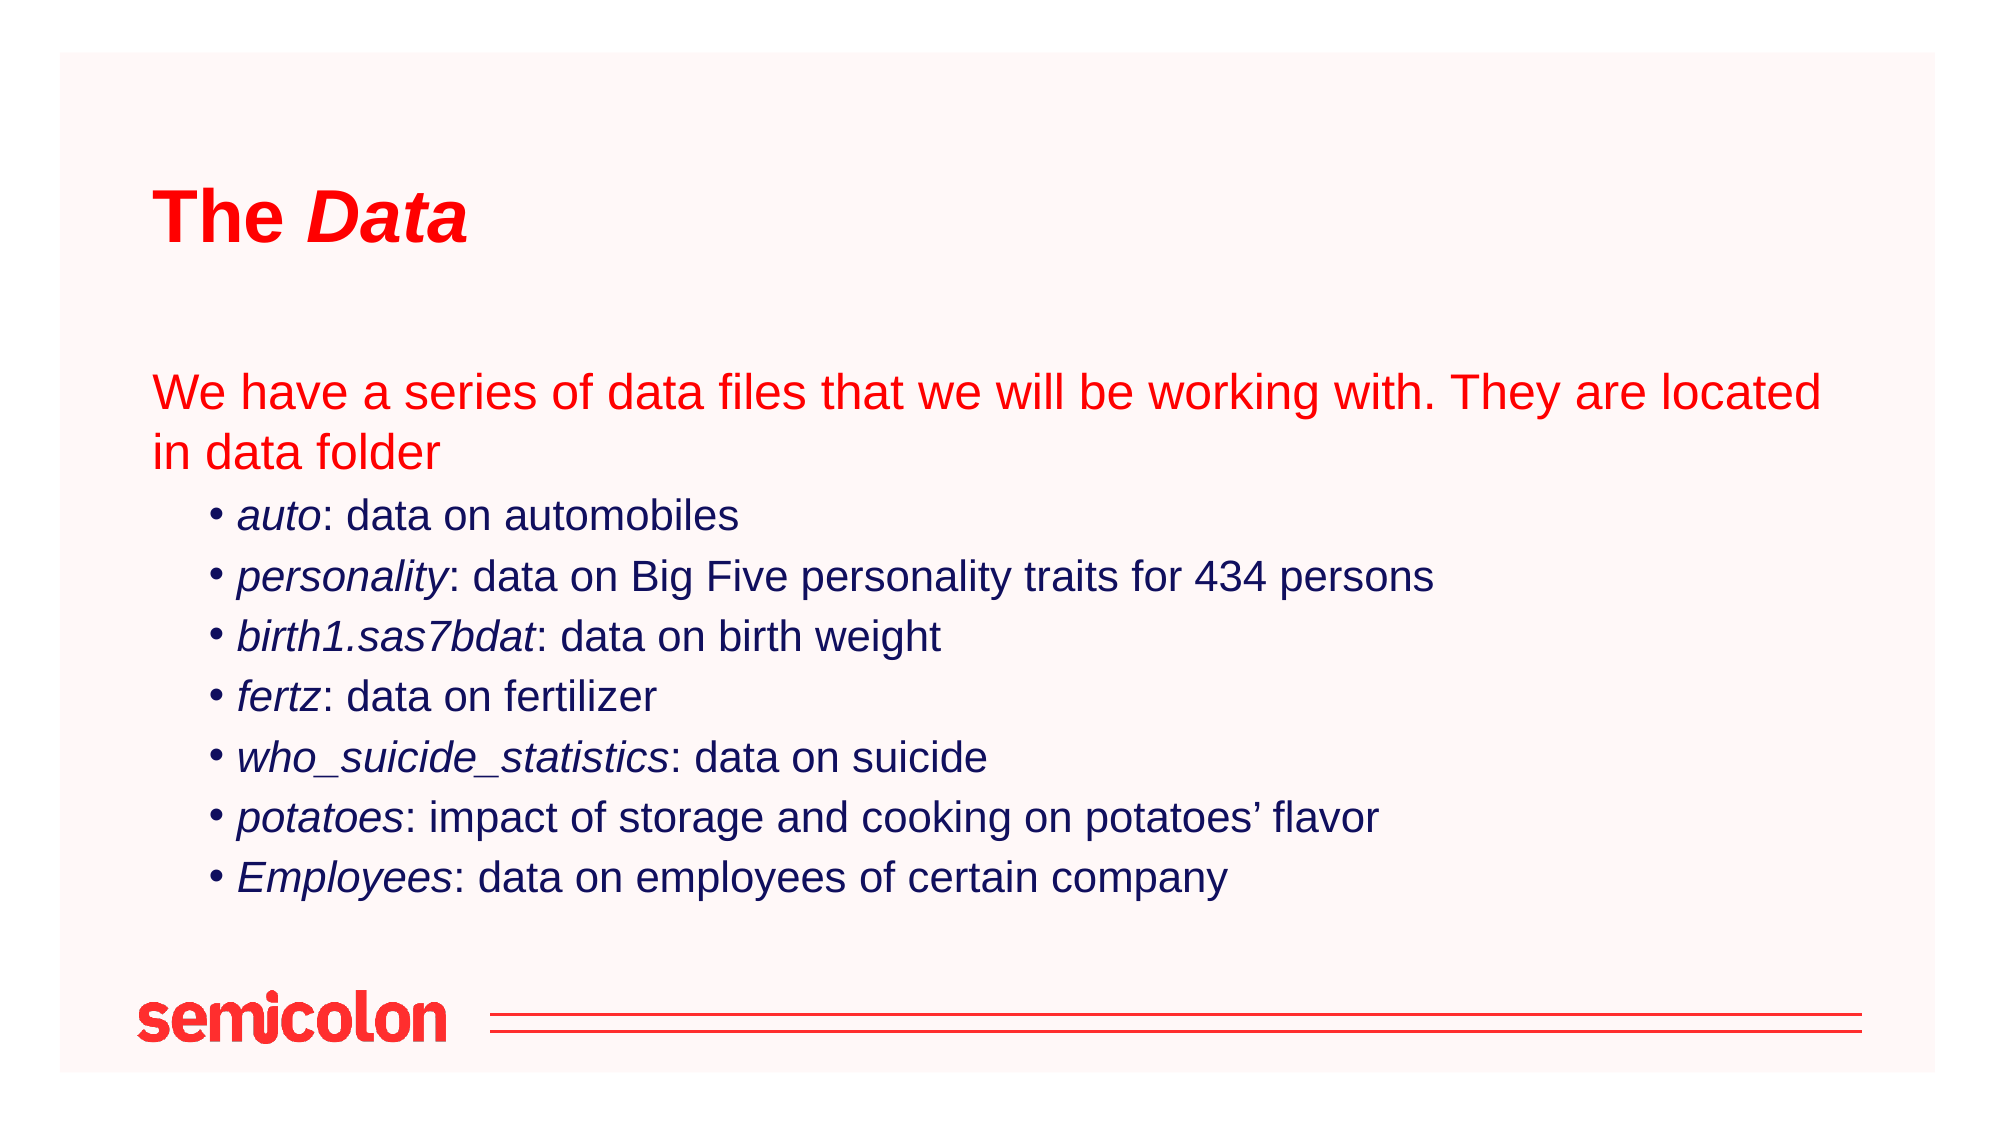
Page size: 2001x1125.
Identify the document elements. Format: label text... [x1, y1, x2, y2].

list We have a series of data files that we will be working with. They are located in data folder auto: data on automobiles personality: data on Big Five personality traits for 434 persons birth1.sas7bdat: data on birth weight fertz: data on fertilizer who_suicide_statistics: data on suicide potatoes: impact of storage and cooking on potatoes’ flavor Employees: data on employees of certain company [137, 351, 1863, 969]
title The Data [137, 129, 1863, 309]
picture [137, 990, 446, 1044]
